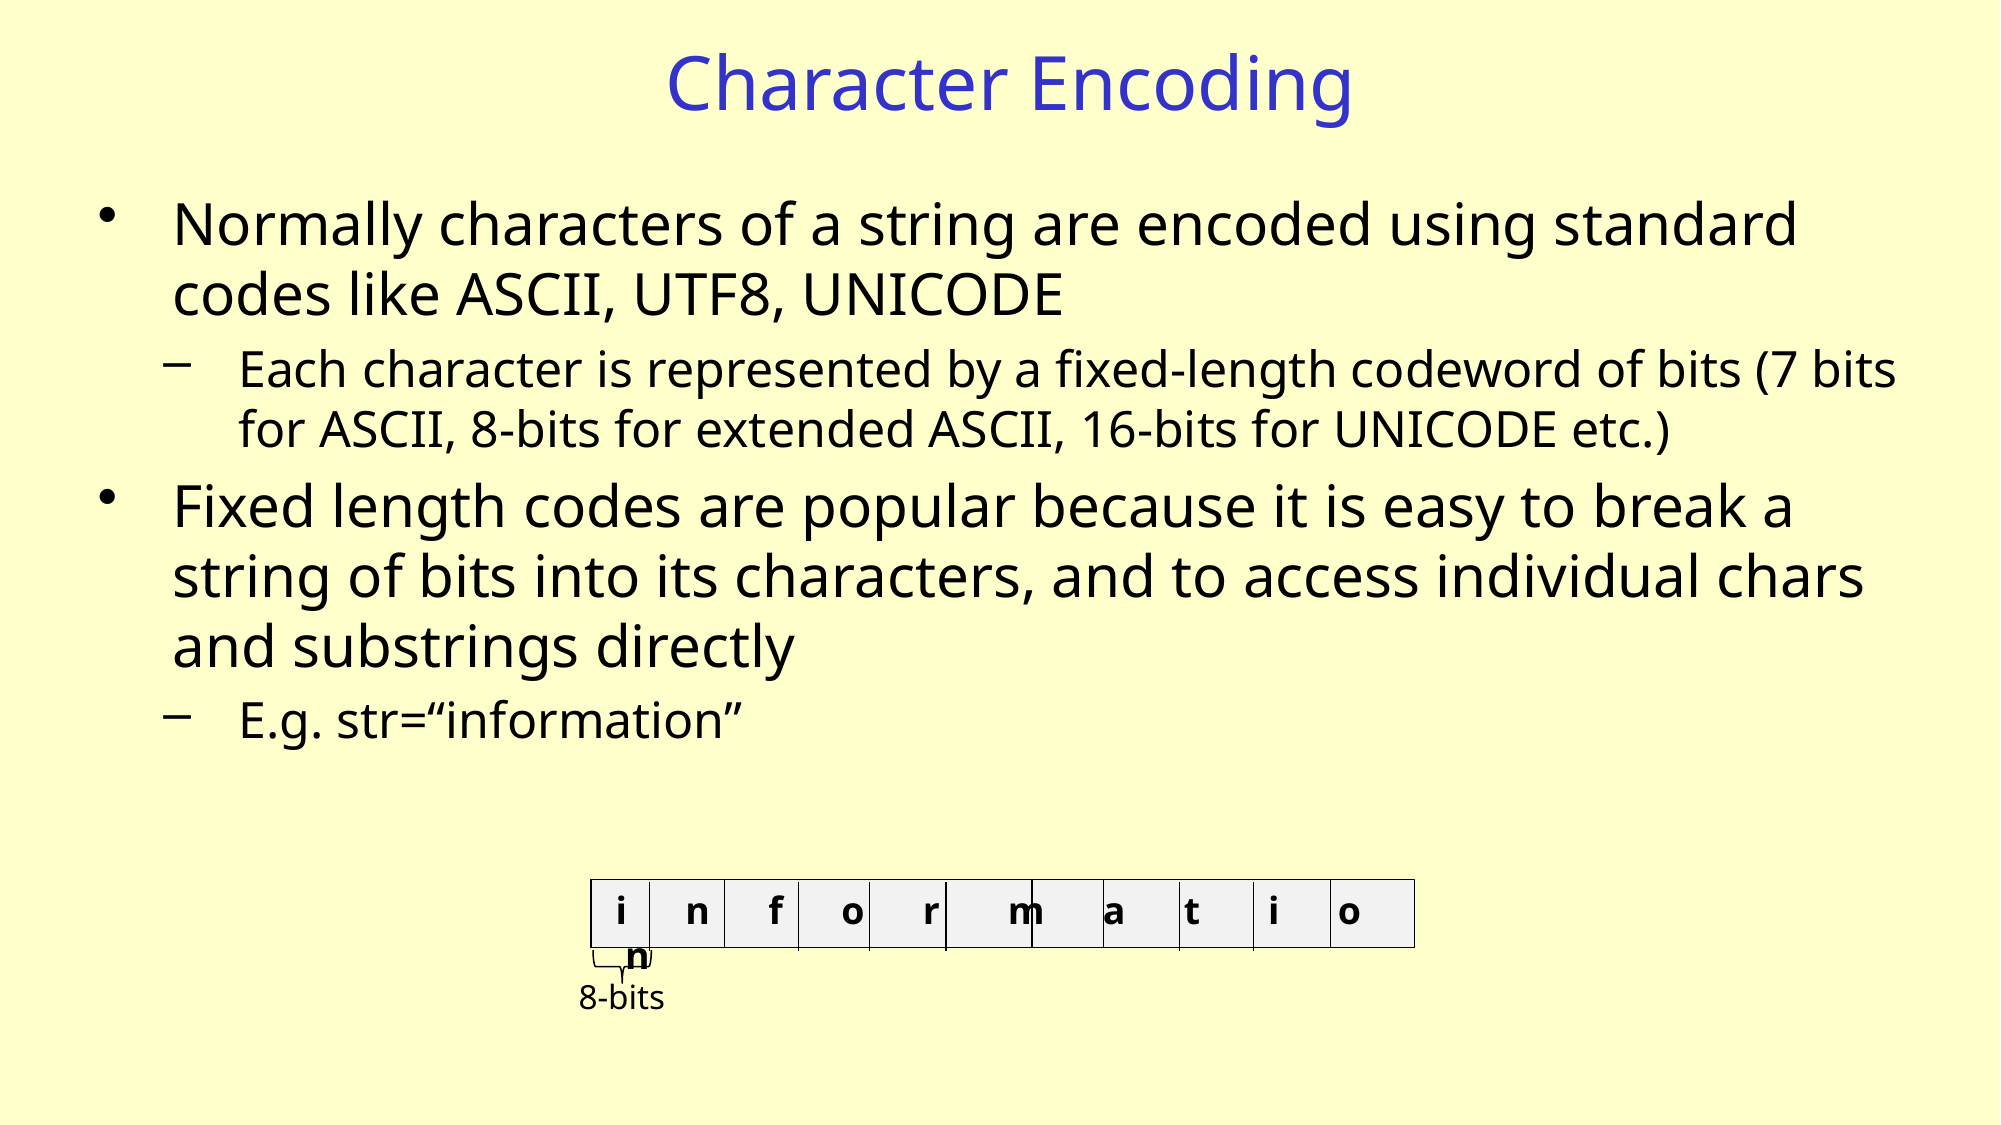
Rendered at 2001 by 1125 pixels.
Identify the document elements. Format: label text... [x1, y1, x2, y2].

text_box i n f o r m a t i o n [725, 879, 1031, 948]
text_box i n f o r m a t i o n [1332, 879, 1415, 948]
text_box i n f o r m a t i o n [1033, 879, 1103, 948]
text_box [593, 950, 652, 968]
text_box 8-bits [563, 968, 681, 1024]
text_box i n f o r m a t i o n [1104, 879, 1330, 948]
text_box i n f o r m a t i o n [591, 879, 724, 948]
text_box Normally characters of a string are encoded using standard codes like ASCII, UTF8, UNICODE Each character is represented by a fixed-length codeword of bits (7 bits for ASCII, 8-bits for extended ASCII, 16-bits for UNICODE etc.) Fixed length codes are popular because it is easy to break a string of bits into its characters, and to access individual chars and substrings directly E.g. str=“information” [73, 179, 1933, 842]
title Character Encoding [295, 23, 1727, 138]
